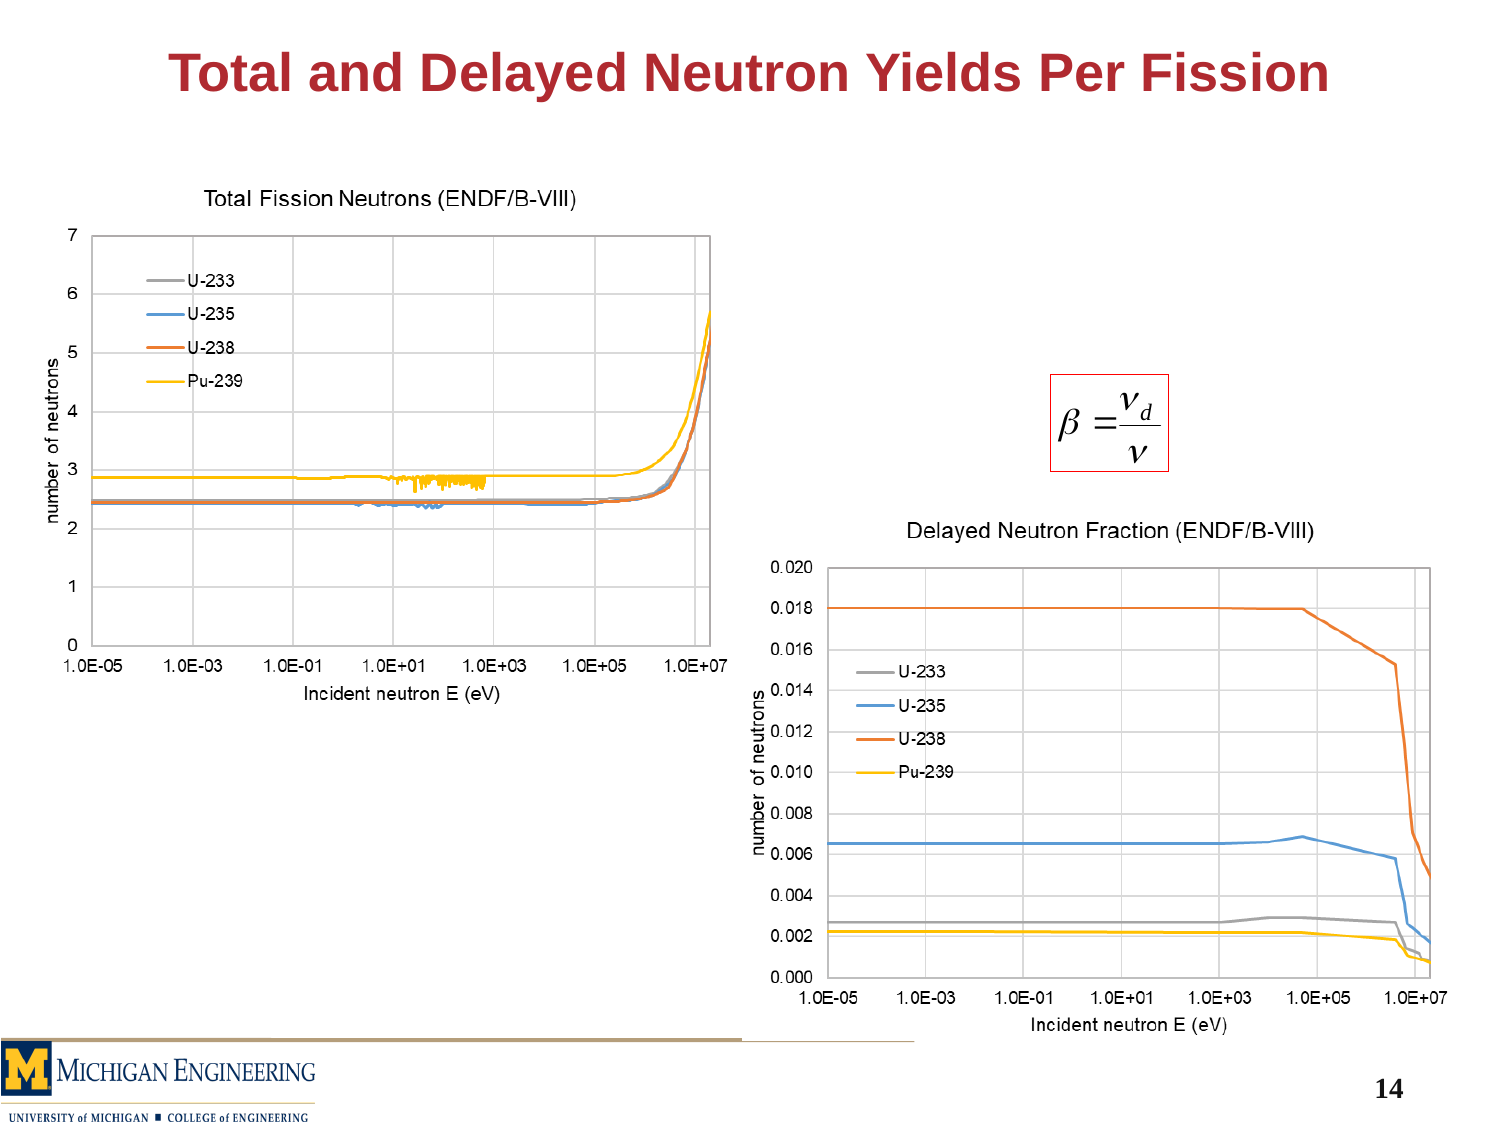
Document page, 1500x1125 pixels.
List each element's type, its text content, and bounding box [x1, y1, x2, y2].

picture [22, 170, 1478, 1041]
title Total and Delayed Neutron Yields Per Fission [74, 44, 1426, 112]
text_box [1050, 373, 1170, 473]
picture [1, 1041, 315, 1122]
